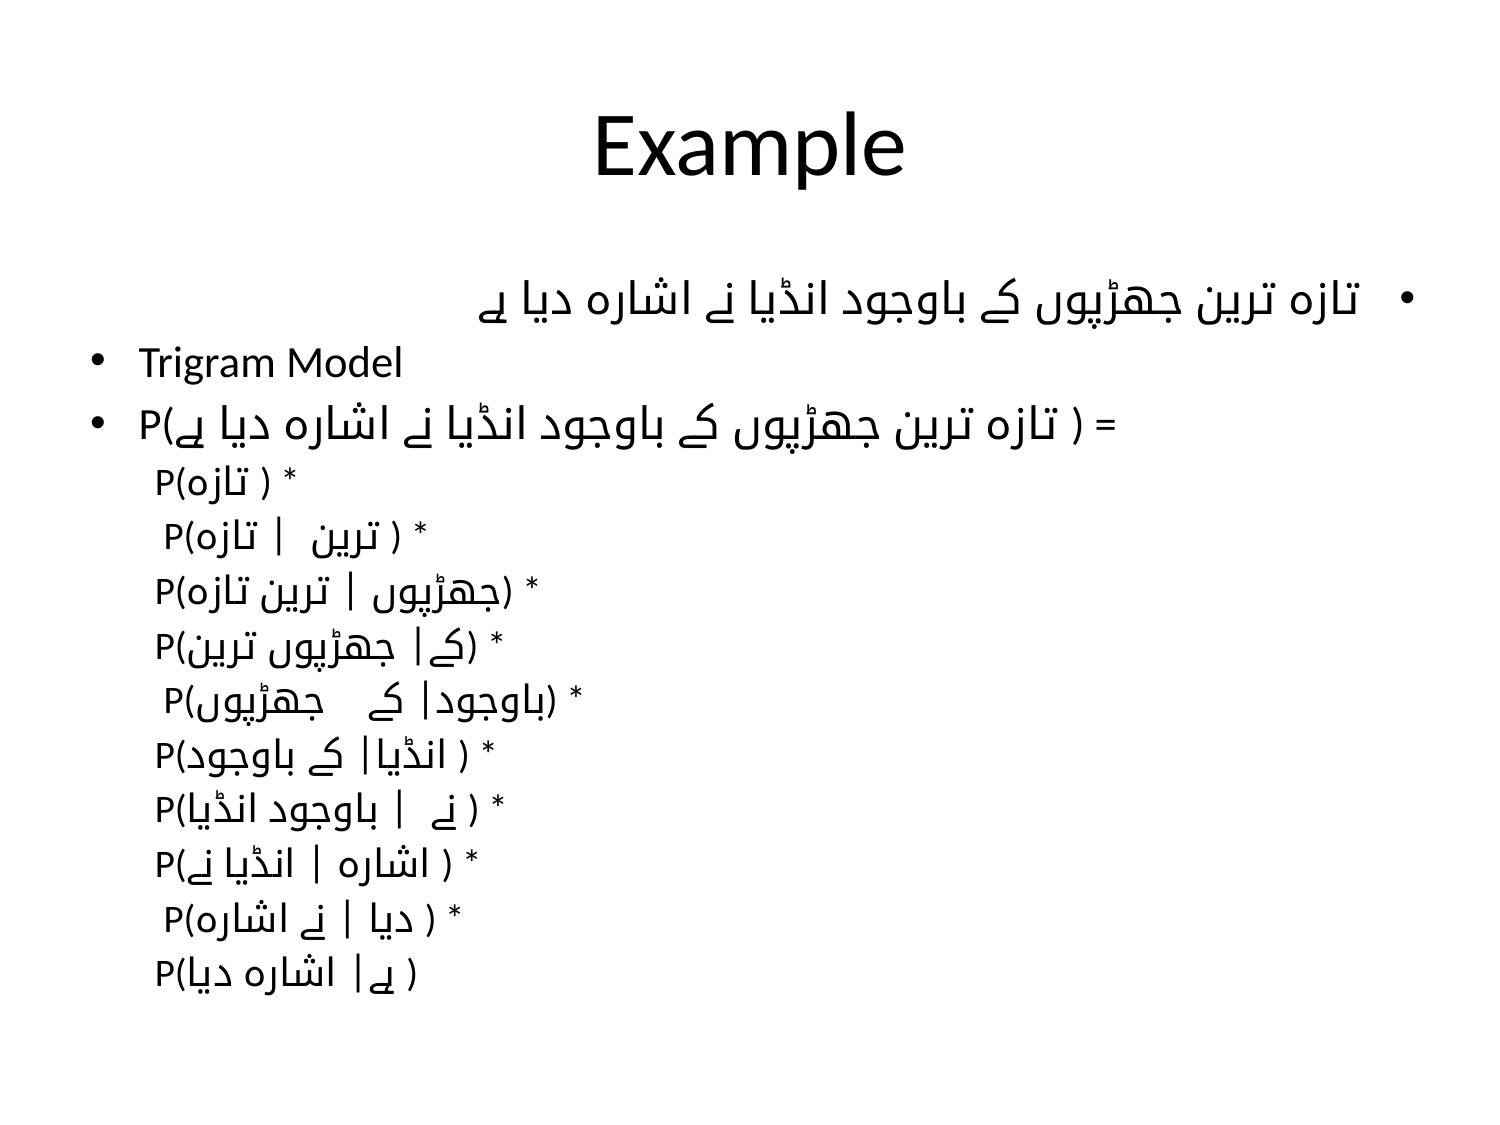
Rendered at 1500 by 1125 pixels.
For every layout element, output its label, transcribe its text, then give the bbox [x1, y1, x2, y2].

title Example [75, 45, 1425, 233]
list تازہ ترین جھڑپوں کے باوجود انڈیا نے اشارہ دیا ہے Trigram Model P(تازہ ترین جھڑپوں کے باوجود انڈیا نے اشارہ دیا ہے ) = P(تازہ ) * P(ترین | تازہ ) * P(جھڑپوں | ترین تازہ) * P(کے| جھڑپوں ترین) * P(باوجود| کے جھڑپوں) * P(انڈیا| کے باوجود ) * P(نے | باوجود انڈیا ) * P(اشارہ | انڈیا نے ) * P(دیا | نے اشارہ ) * P(ہے| اشارہ دیا ) [75, 262, 1425, 1005]
